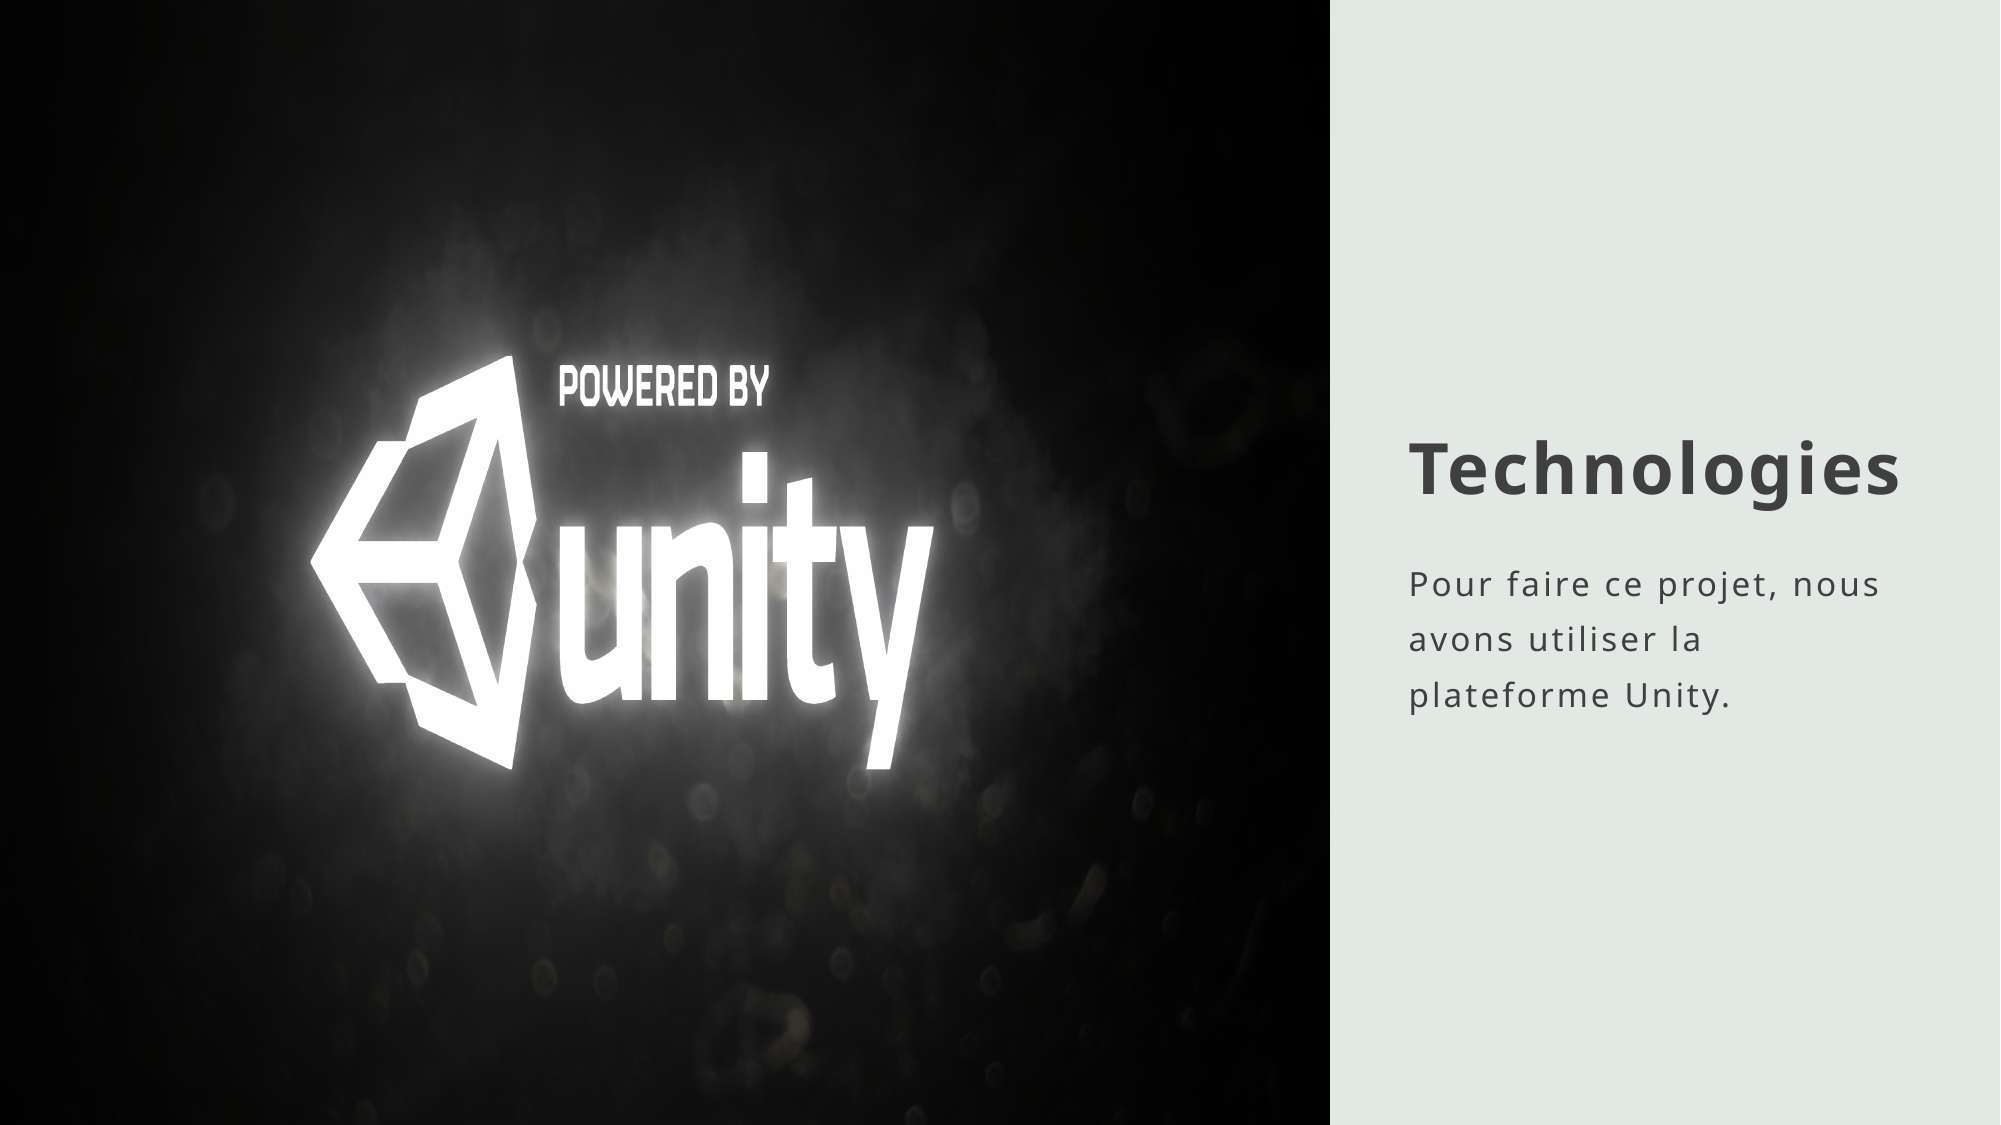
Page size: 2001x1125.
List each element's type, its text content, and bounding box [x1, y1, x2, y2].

picture [0, 0, 1330, 1125]
list Pour faire ce projet, nous avons utiliser la plateforme Unity. [1390, 528, 1920, 1000]
title Technologies [1390, 246, 1950, 524]
